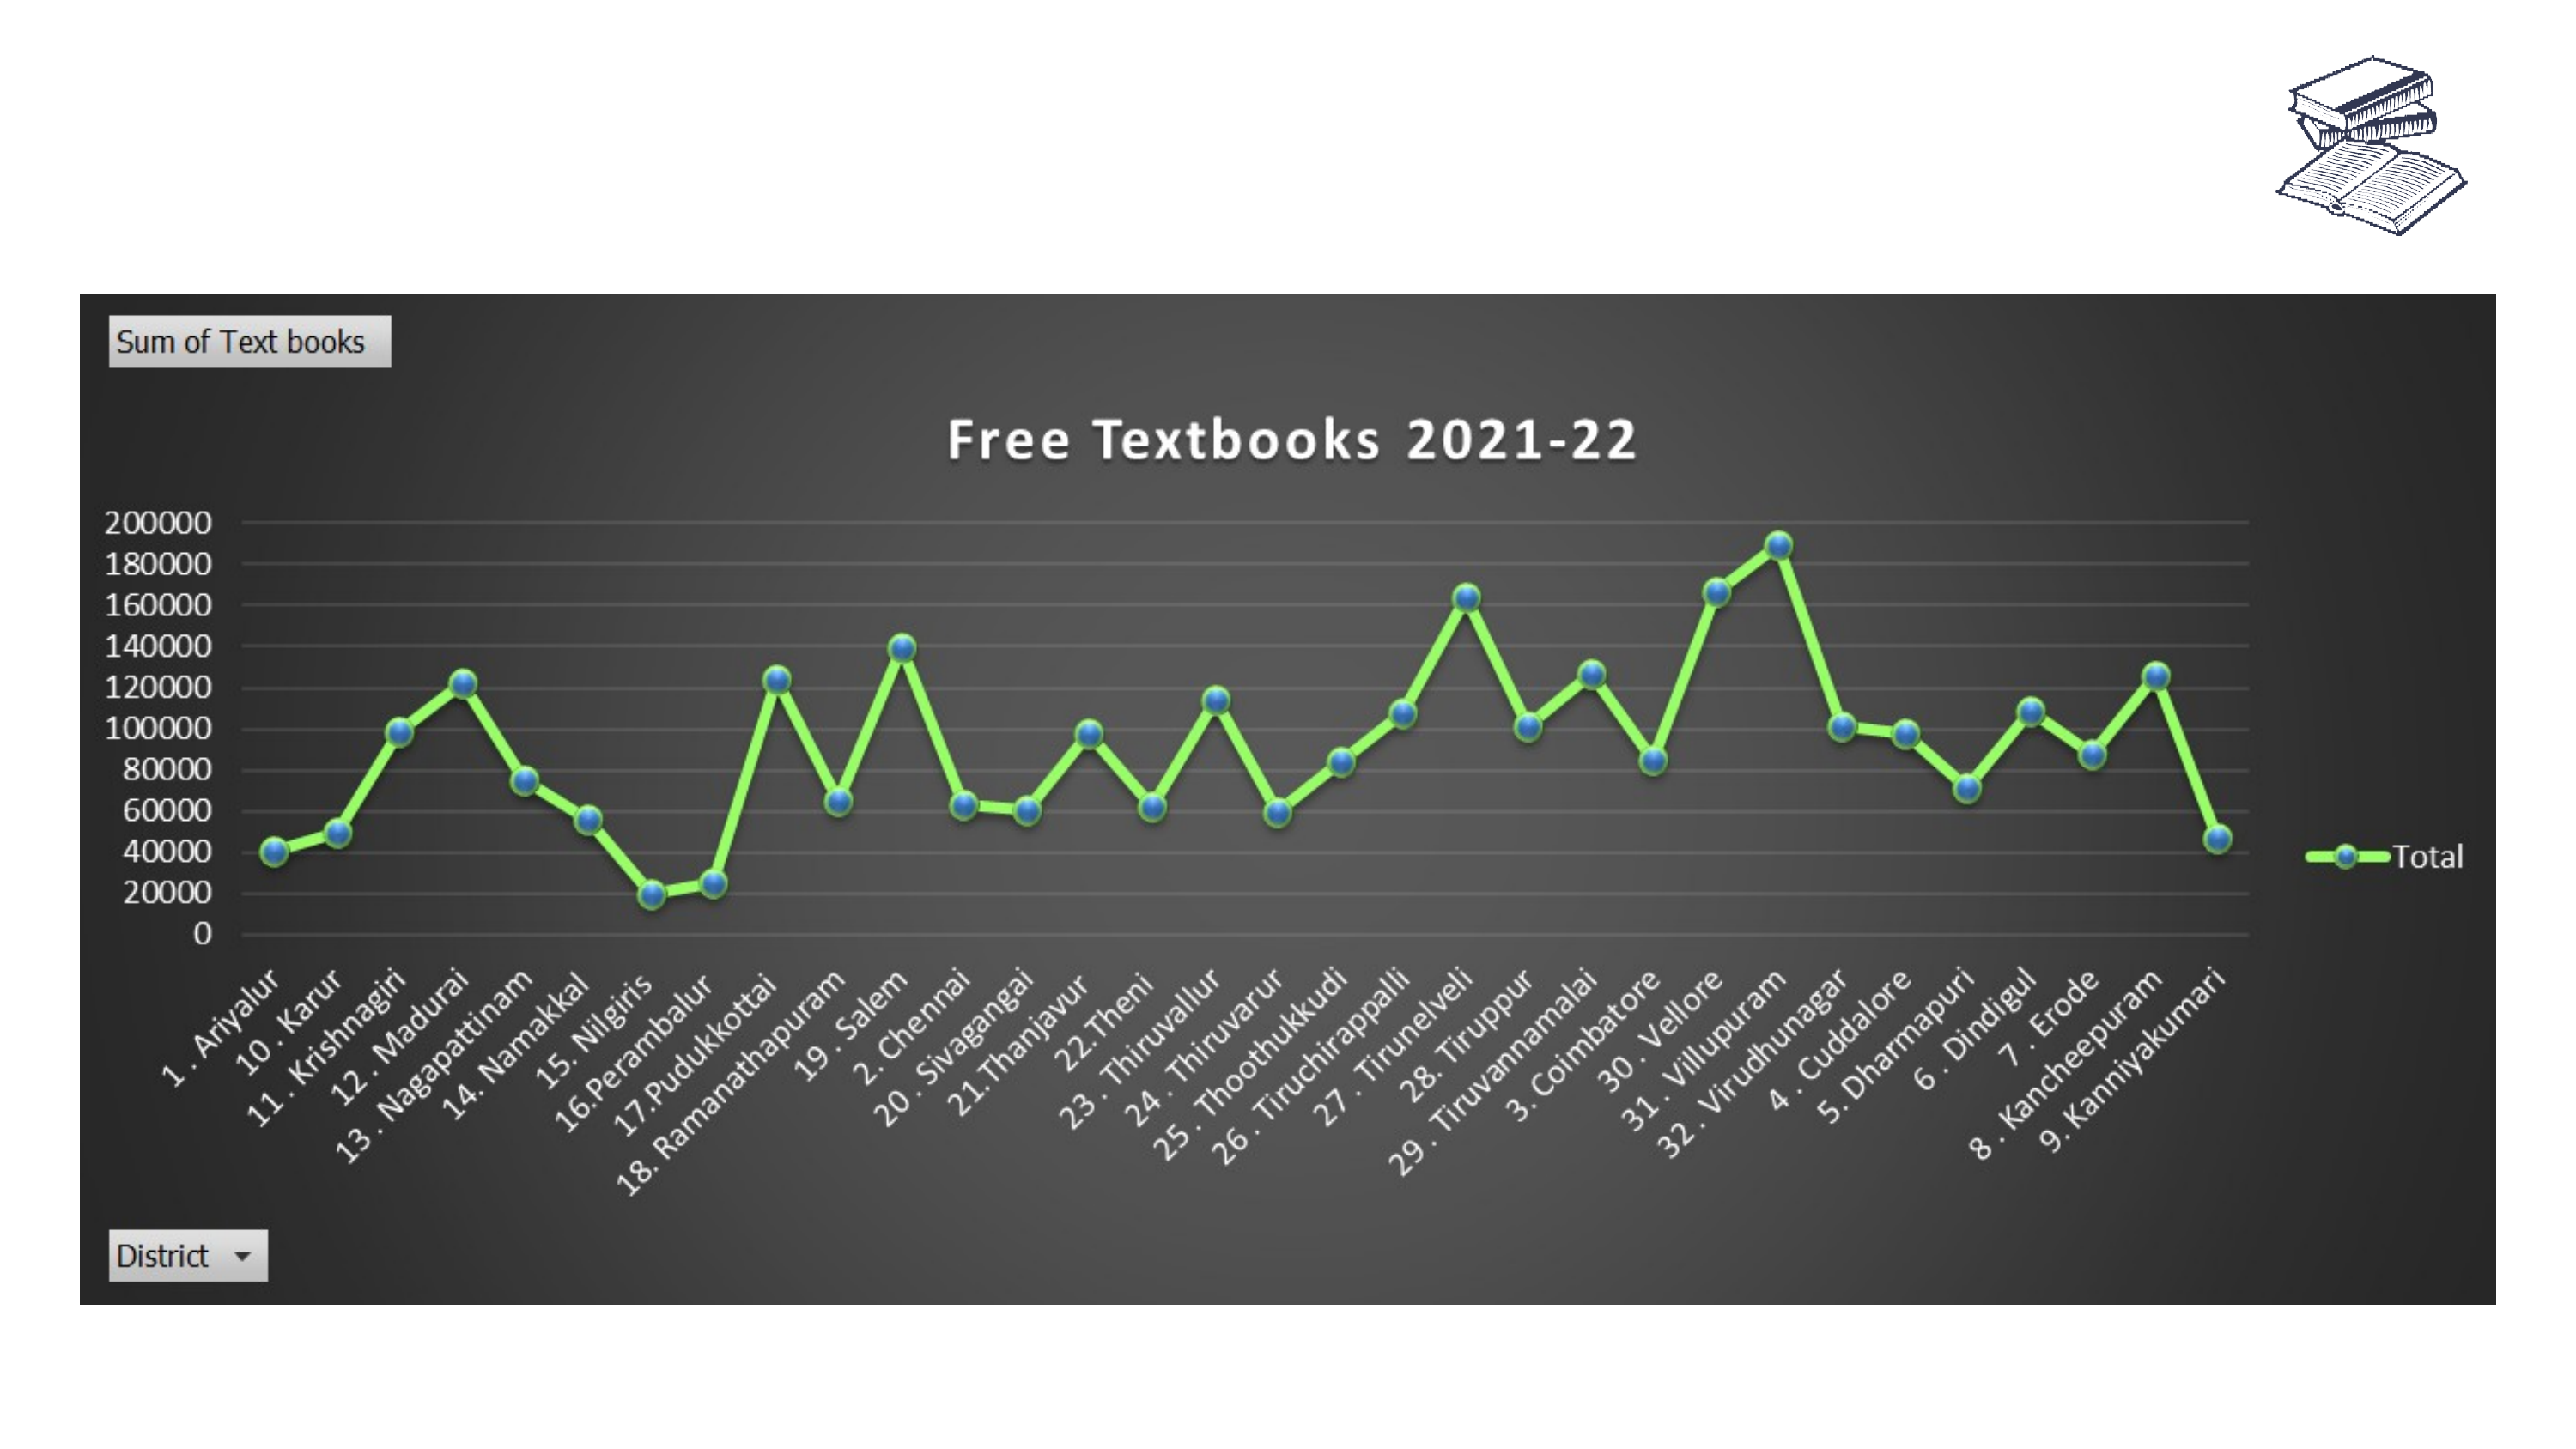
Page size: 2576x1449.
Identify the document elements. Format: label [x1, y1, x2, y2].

picture [2275, 54, 2468, 236]
picture [80, 294, 2496, 1305]
